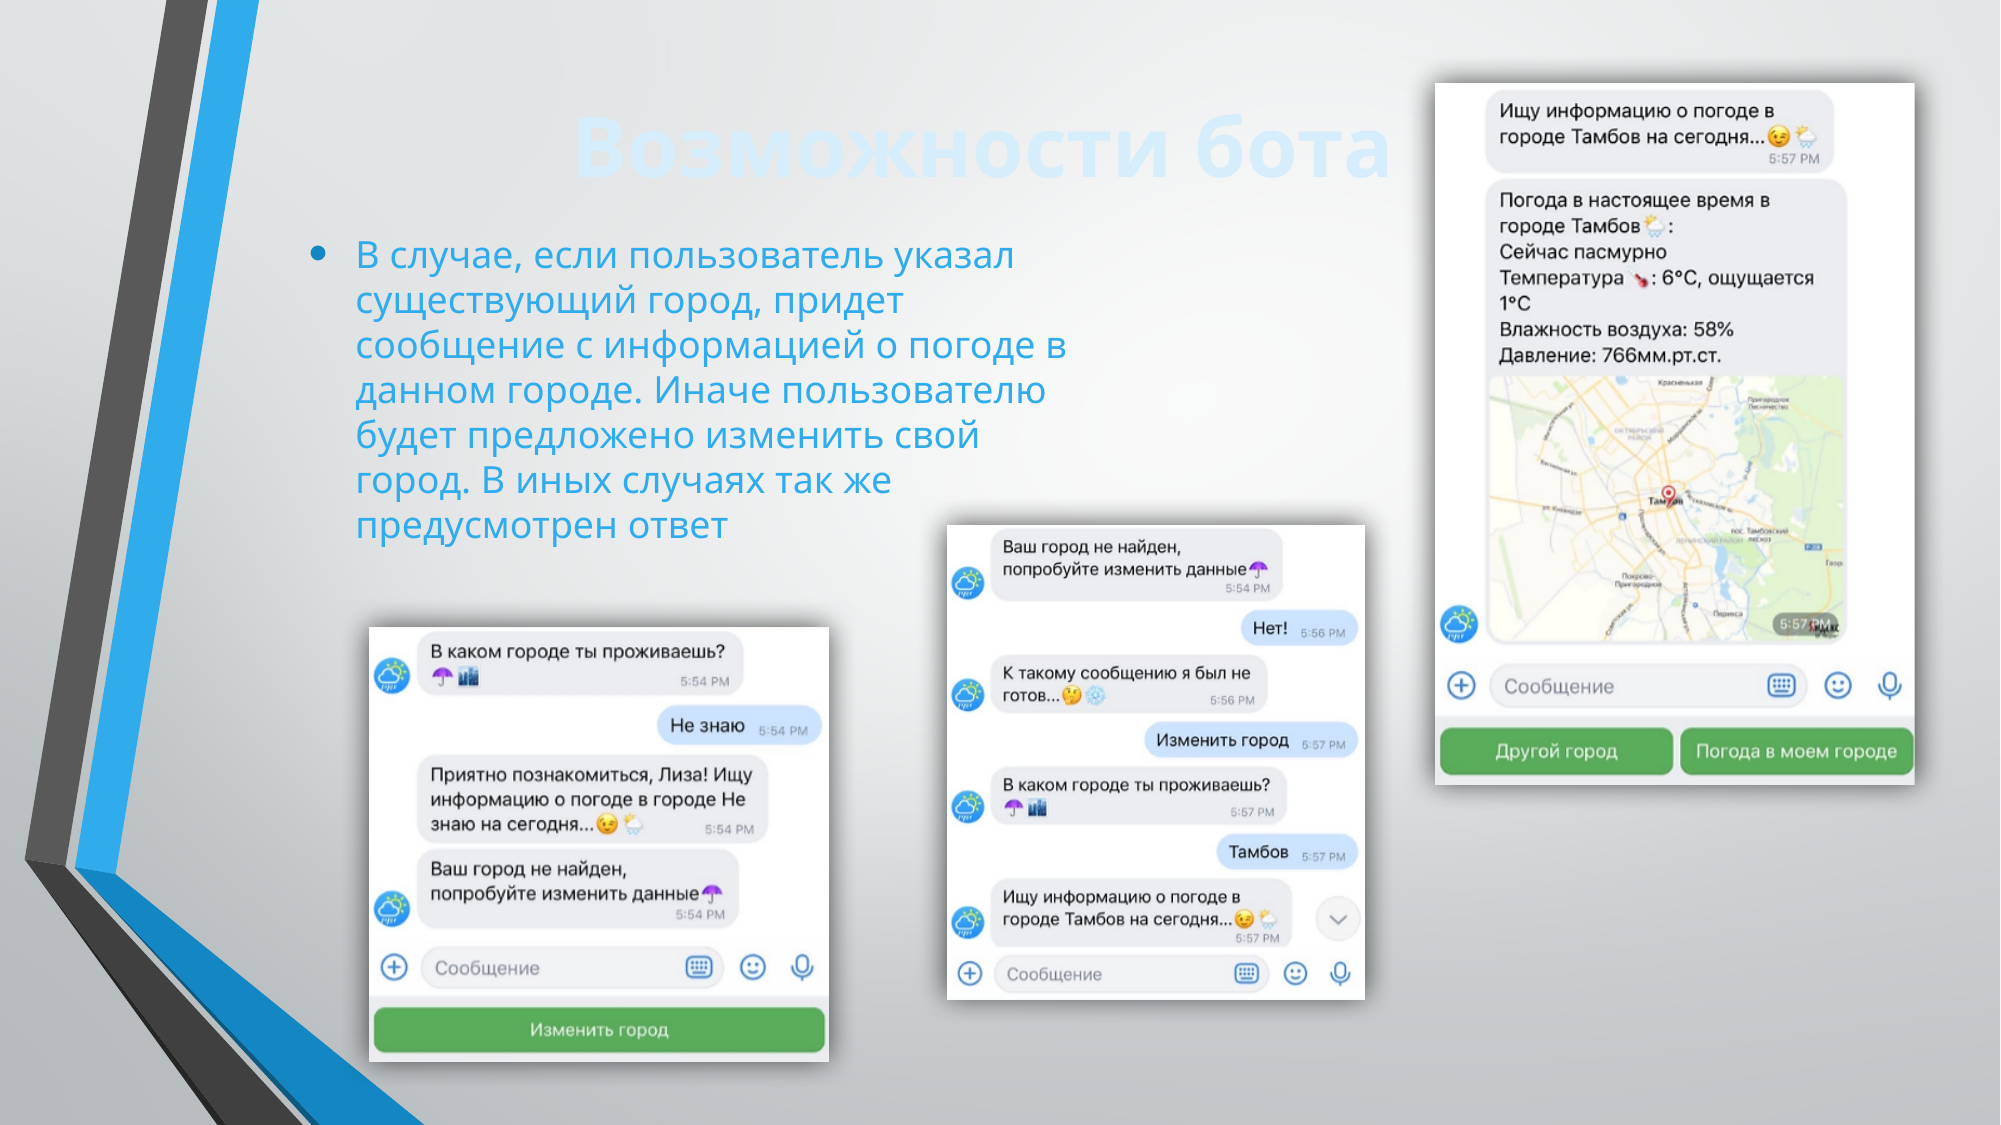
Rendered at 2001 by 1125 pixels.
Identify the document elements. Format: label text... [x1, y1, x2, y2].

list В случае, если пользователь указал существующий город, придет сообщение с информацией о погоде в данном городе. Иначе пользователю будет предложено изменить свой город. В иных случаях так же предусмотрен ответ [293, 131, 1097, 645]
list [369, 627, 829, 1062]
title Возможности бота [160, 0, 1805, 288]
picture [1434, 83, 1916, 785]
picture [946, 525, 1365, 1000]
